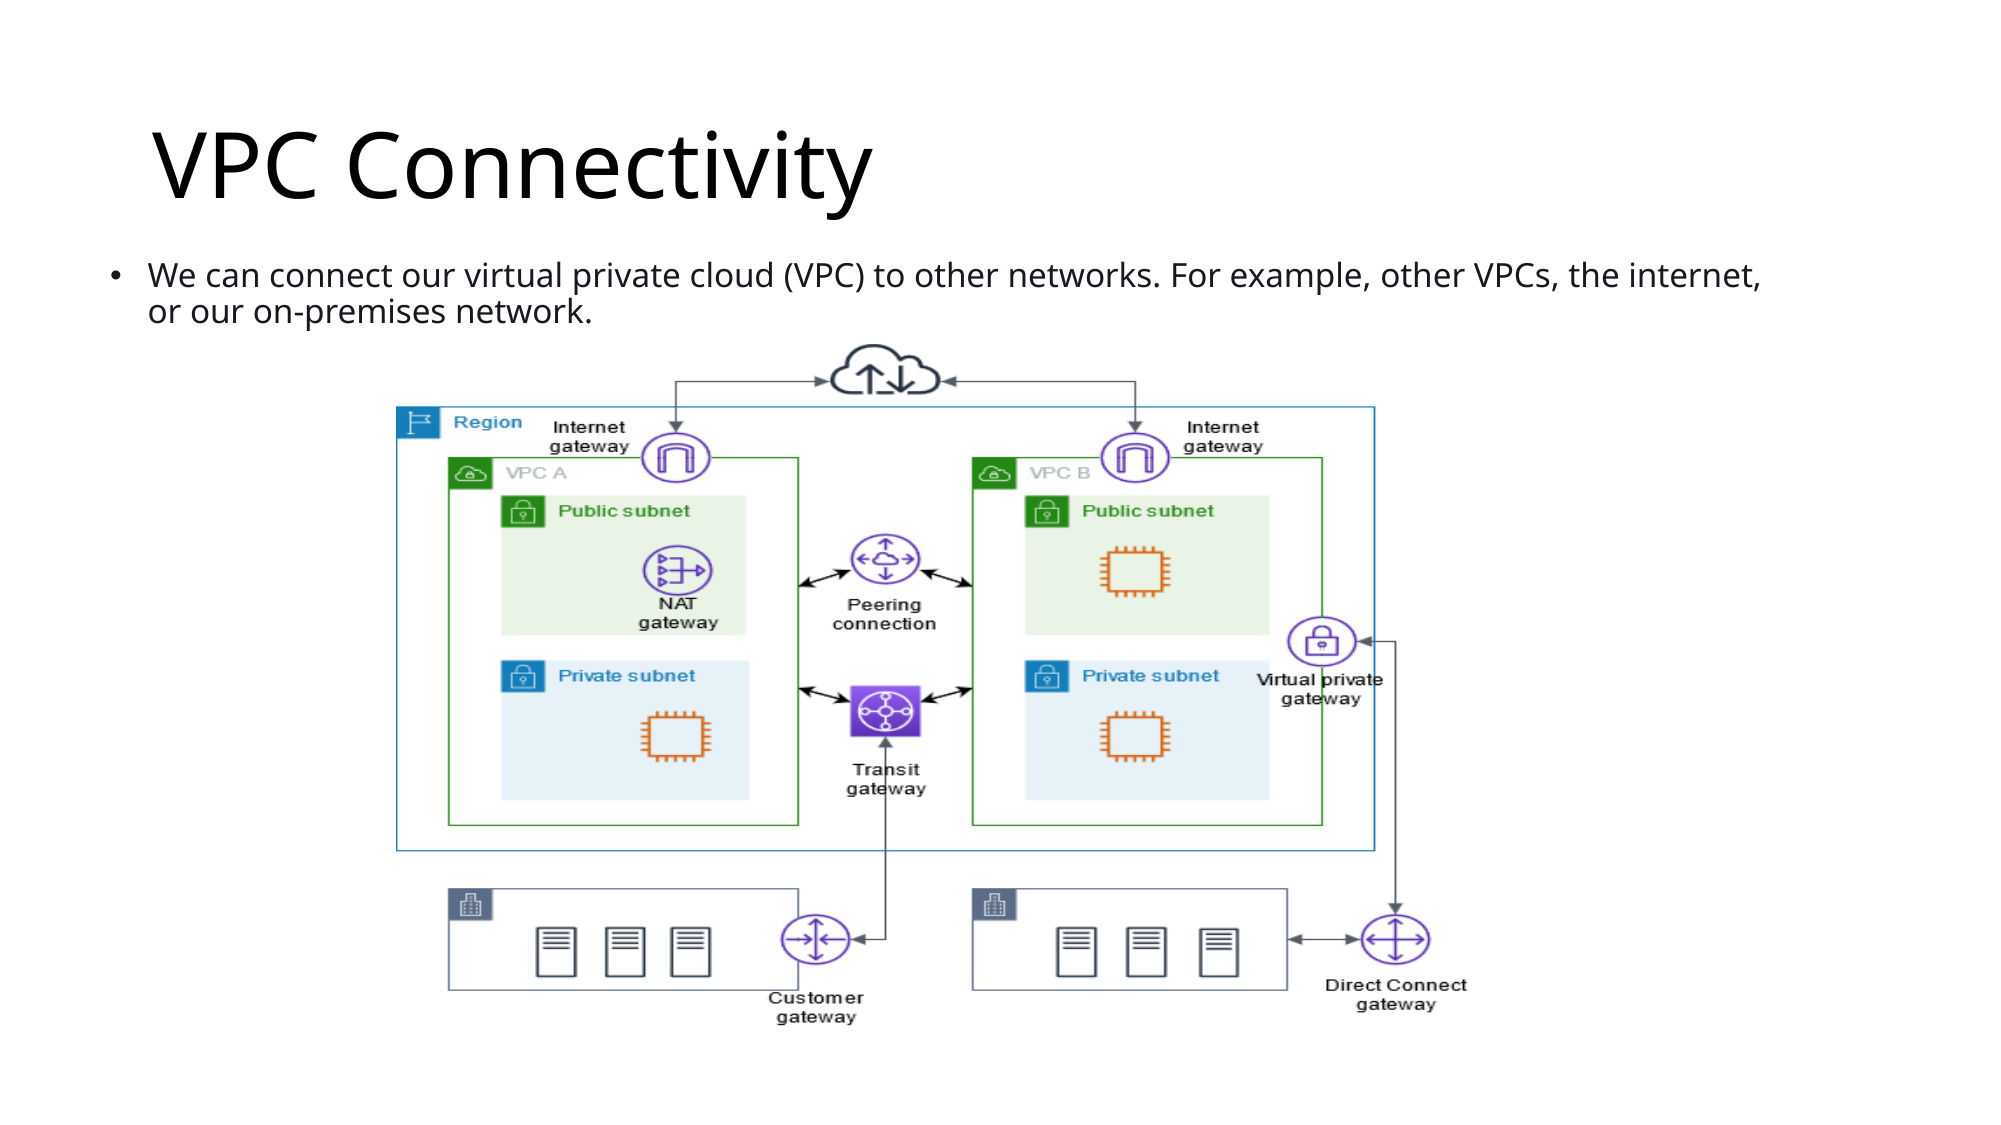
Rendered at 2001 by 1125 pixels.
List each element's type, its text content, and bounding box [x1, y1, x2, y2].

picture [396, 343, 1484, 1029]
list We can connect our virtual private cloud (VPC) to other networks. For example, other VPCs, the internet, or our on-premises network. [95, 251, 1821, 1096]
title VPC Connectivity [137, 59, 1863, 278]
